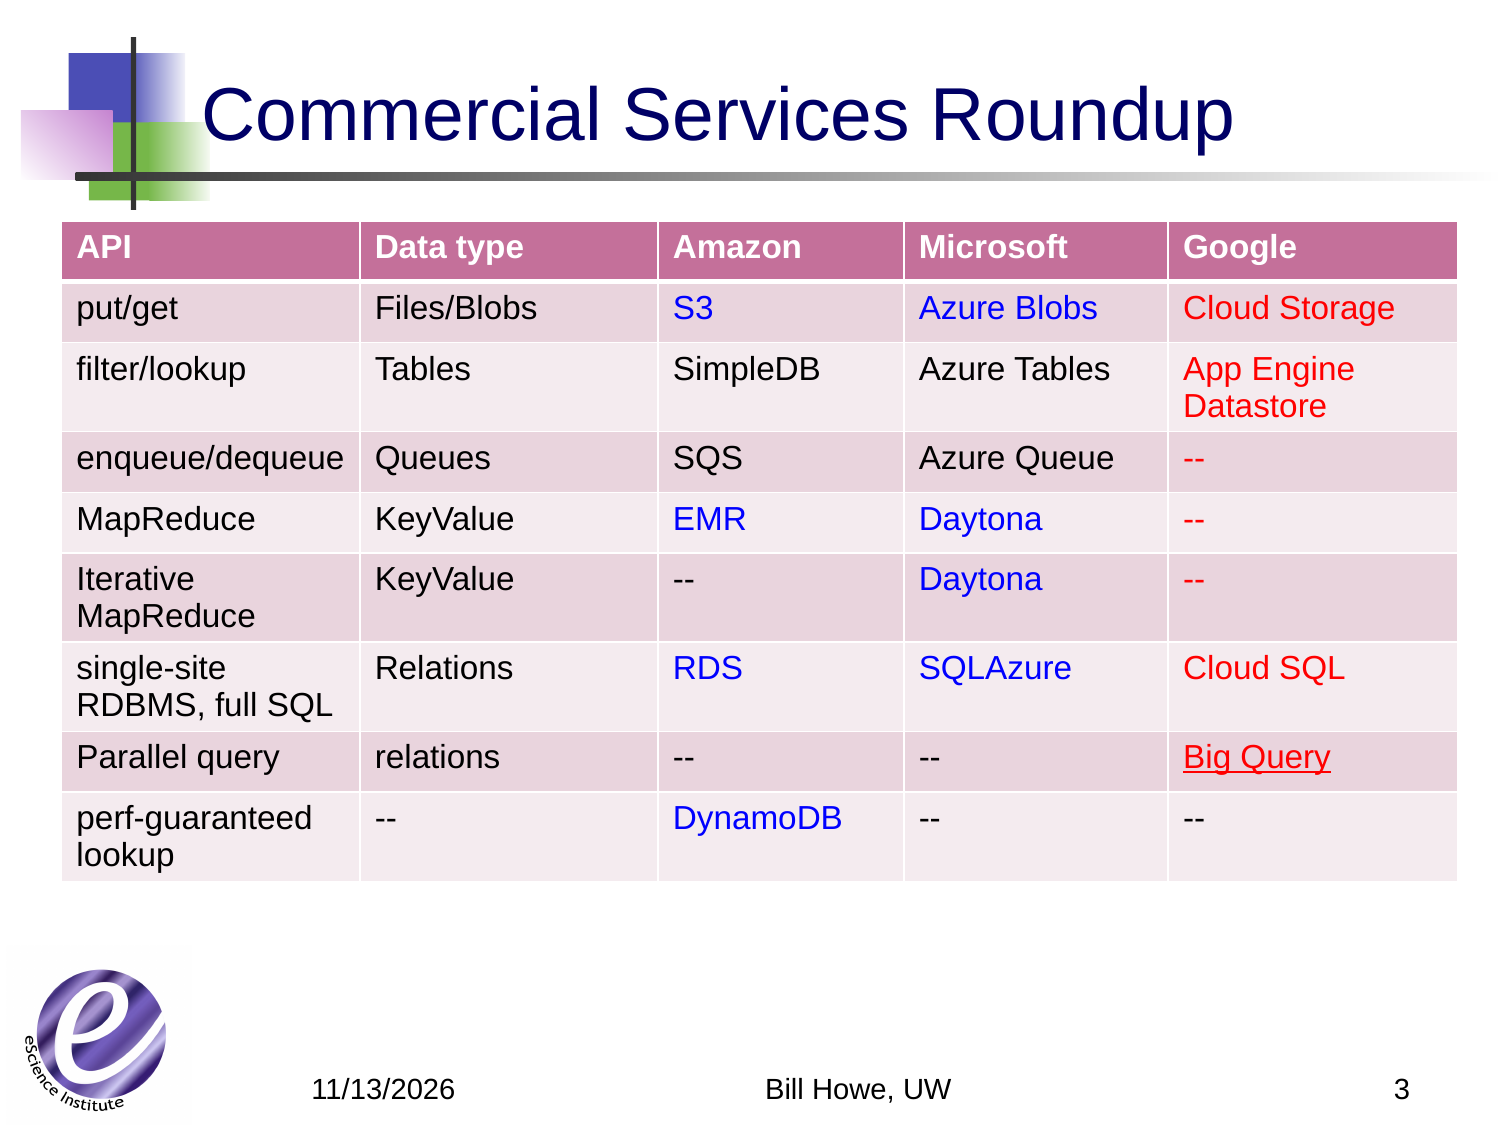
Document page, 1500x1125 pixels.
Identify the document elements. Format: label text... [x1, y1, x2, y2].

table_cell Relations [361, 643, 657, 731]
table_cell relations [361, 732, 657, 791]
table_cell enqueue/dequeue [62, 432, 359, 492]
picture [6, 945, 192, 1125]
table_cell perf-guaranteed lookup [62, 793, 359, 881]
table_cell Azure Queue [905, 432, 1167, 492]
table_cell -- [1169, 793, 1457, 881]
table_cell -- [1169, 493, 1457, 552]
table_cell Tables [361, 343, 657, 431]
table_cell SQS [659, 432, 903, 492]
table_cell EMR [659, 493, 903, 552]
table_cell filter/lookup [62, 343, 359, 431]
table_header Microsoft [905, 222, 1167, 279]
table_header API [62, 222, 359, 279]
table_cell -- [905, 732, 1167, 791]
table_cell Queues [361, 432, 657, 492]
table_cell KeyValue [361, 554, 657, 641]
table_cell -- [361, 793, 657, 881]
table_header Amazon [659, 222, 903, 279]
table_cell -- [905, 793, 1167, 881]
table_cell -- [1169, 554, 1457, 641]
table_cell -- [659, 732, 903, 791]
table_cell RDS [659, 643, 903, 731]
table_cell put/get [62, 284, 359, 342]
table_cell DynamoDB [659, 793, 903, 881]
slide_number 3 [1112, 1037, 1425, 1113]
table_cell Files/Blobs [361, 284, 657, 342]
table_cell Azure Tables [905, 343, 1167, 431]
table_cell Big Query [1169, 732, 1457, 791]
table_cell S3 [659, 284, 903, 342]
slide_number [296, 1038, 609, 1113]
table_cell Daytona [905, 554, 1167, 641]
table_cell Cloud Storage [1169, 284, 1457, 342]
table_cell Cloud SQL [1169, 643, 1457, 731]
table_cell -- [1169, 432, 1457, 492]
table_cell -- [659, 554, 903, 641]
table_header Data type [361, 222, 657, 279]
table_cell KeyValue [361, 493, 657, 552]
footer Bill Howe, UW [620, 1037, 1096, 1113]
table_cell App Engine Datastore [1169, 343, 1457, 431]
table_cell SQLAzure [905, 643, 1167, 731]
title Commercial Services Roundup [186, 52, 1466, 163]
table_cell single-site RDBMS, full SQL [62, 643, 359, 731]
table_cell Iterative MapReduce [62, 554, 359, 641]
table_header Google [1169, 222, 1457, 279]
table_cell Parallel query [62, 732, 359, 791]
table_cell MapReduce [62, 493, 359, 552]
table_cell SimpleDB [659, 343, 903, 431]
table_cell Daytona [905, 493, 1167, 552]
table_cell Azure Blobs [905, 284, 1167, 342]
